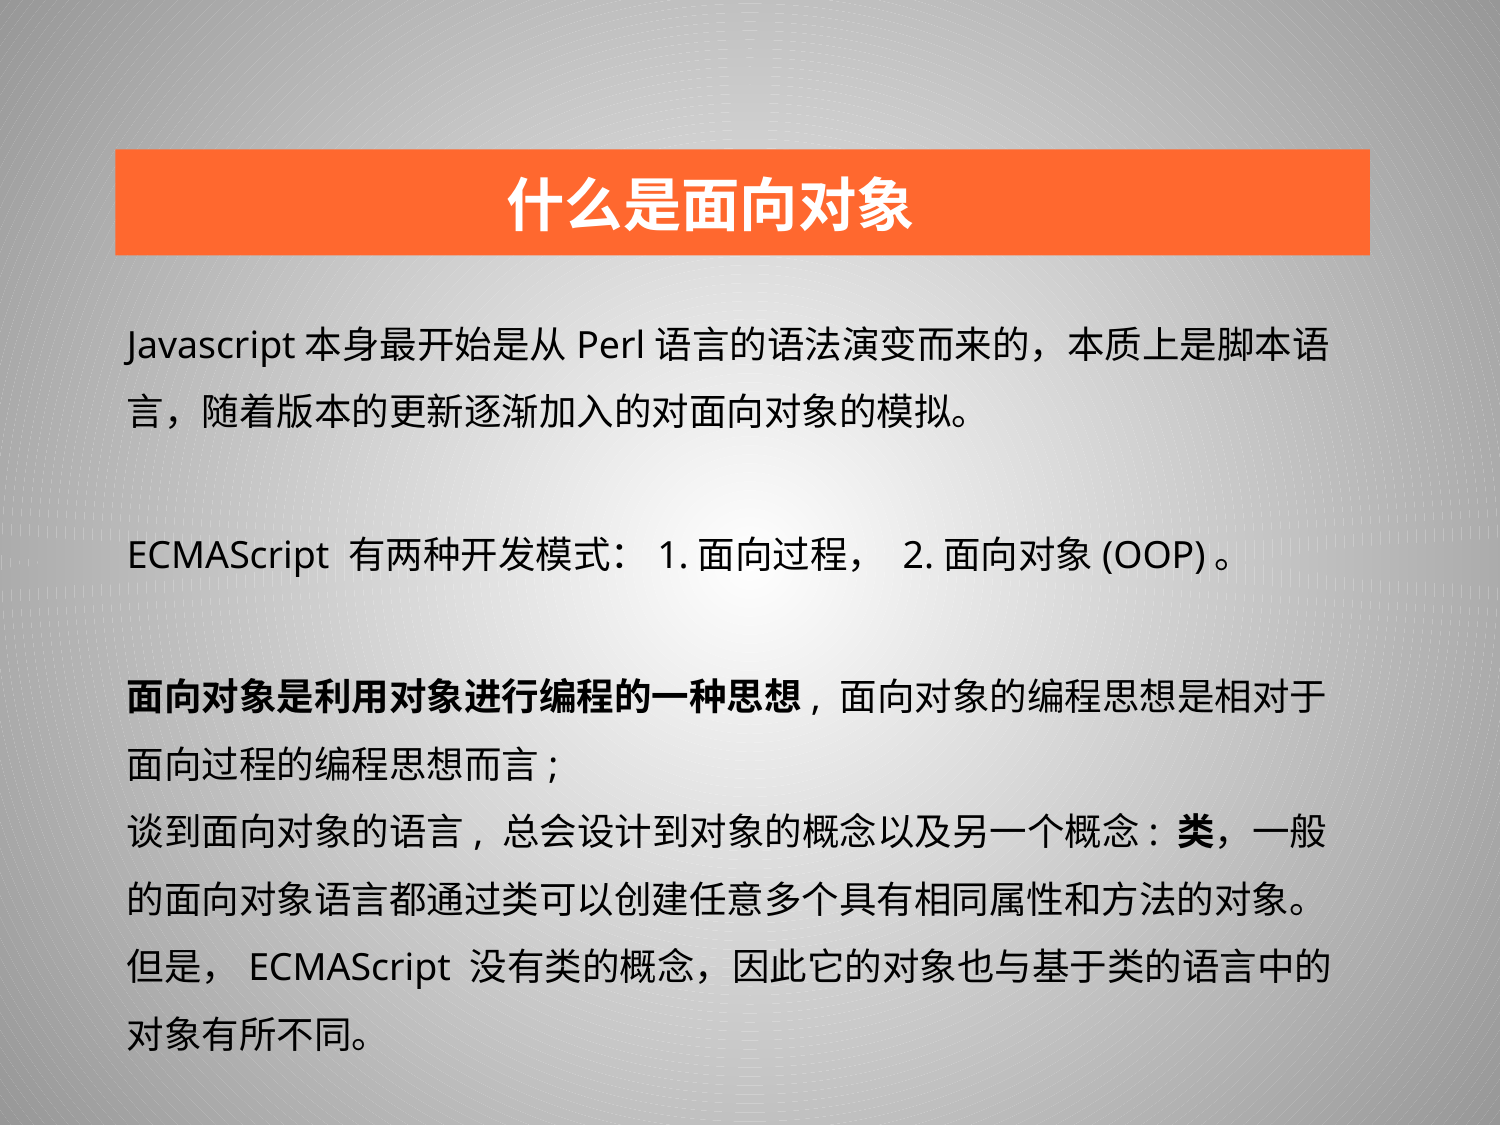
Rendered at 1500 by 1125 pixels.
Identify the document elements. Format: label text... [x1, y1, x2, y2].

text_box Javascript本身最开始是从Perl语言的语法演变而来的，本质上是脚本语言，随着版本的更新逐渐加入的对面向对象的模拟。 ECMAScript 有两种开发模式：1.面向过程， 2.面向对象(OOP)。 面向对象是利用对象进行编程的一种思想, 面向对象的编程思想是相对于面向过程的编程思想而言; 谈到面向对象的语言, 总会设计到对象的概念以及另一个概念: 类，一般的面向对象语言都通过类可以创建任意多个具有相同属性和方法的对象。 但是，ECMAScript 没有类的概念，因此它的对象也与基于类的语言中的对象有所不同。 [112, 290, 1367, 1064]
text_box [115, 149, 1371, 256]
